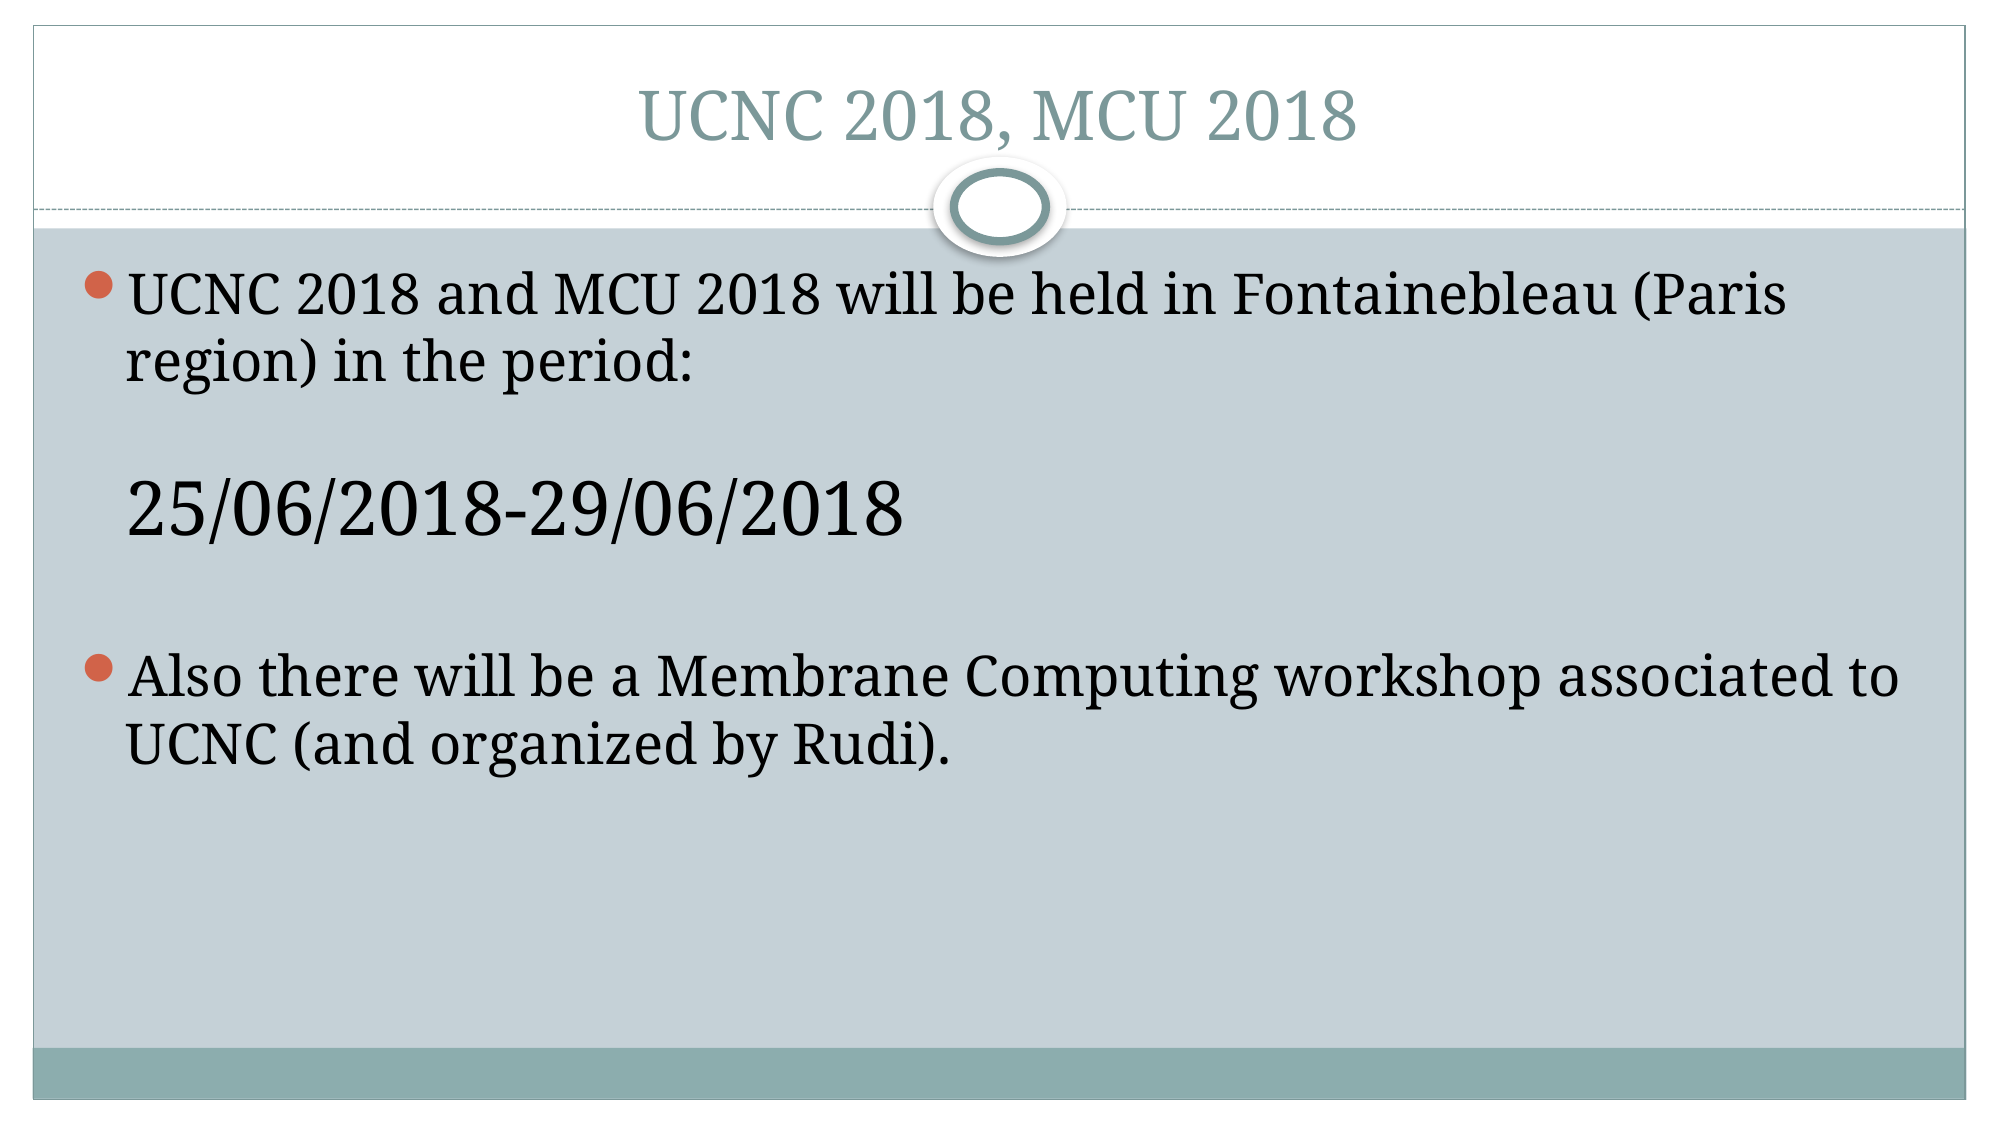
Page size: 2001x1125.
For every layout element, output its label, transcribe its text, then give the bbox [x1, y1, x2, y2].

list UCNC 2018 and MCU 2018 will be held in Fontainebleau (Paris region) in the period: 25/06/2018-29/06/2018 Also there will be a Membrane Computing workshop associated to UCNC (and organized by Rudi). [66, 250, 1926, 1001]
title UCNC 2018, MCU 2018 [66, 37, 1933, 162]
